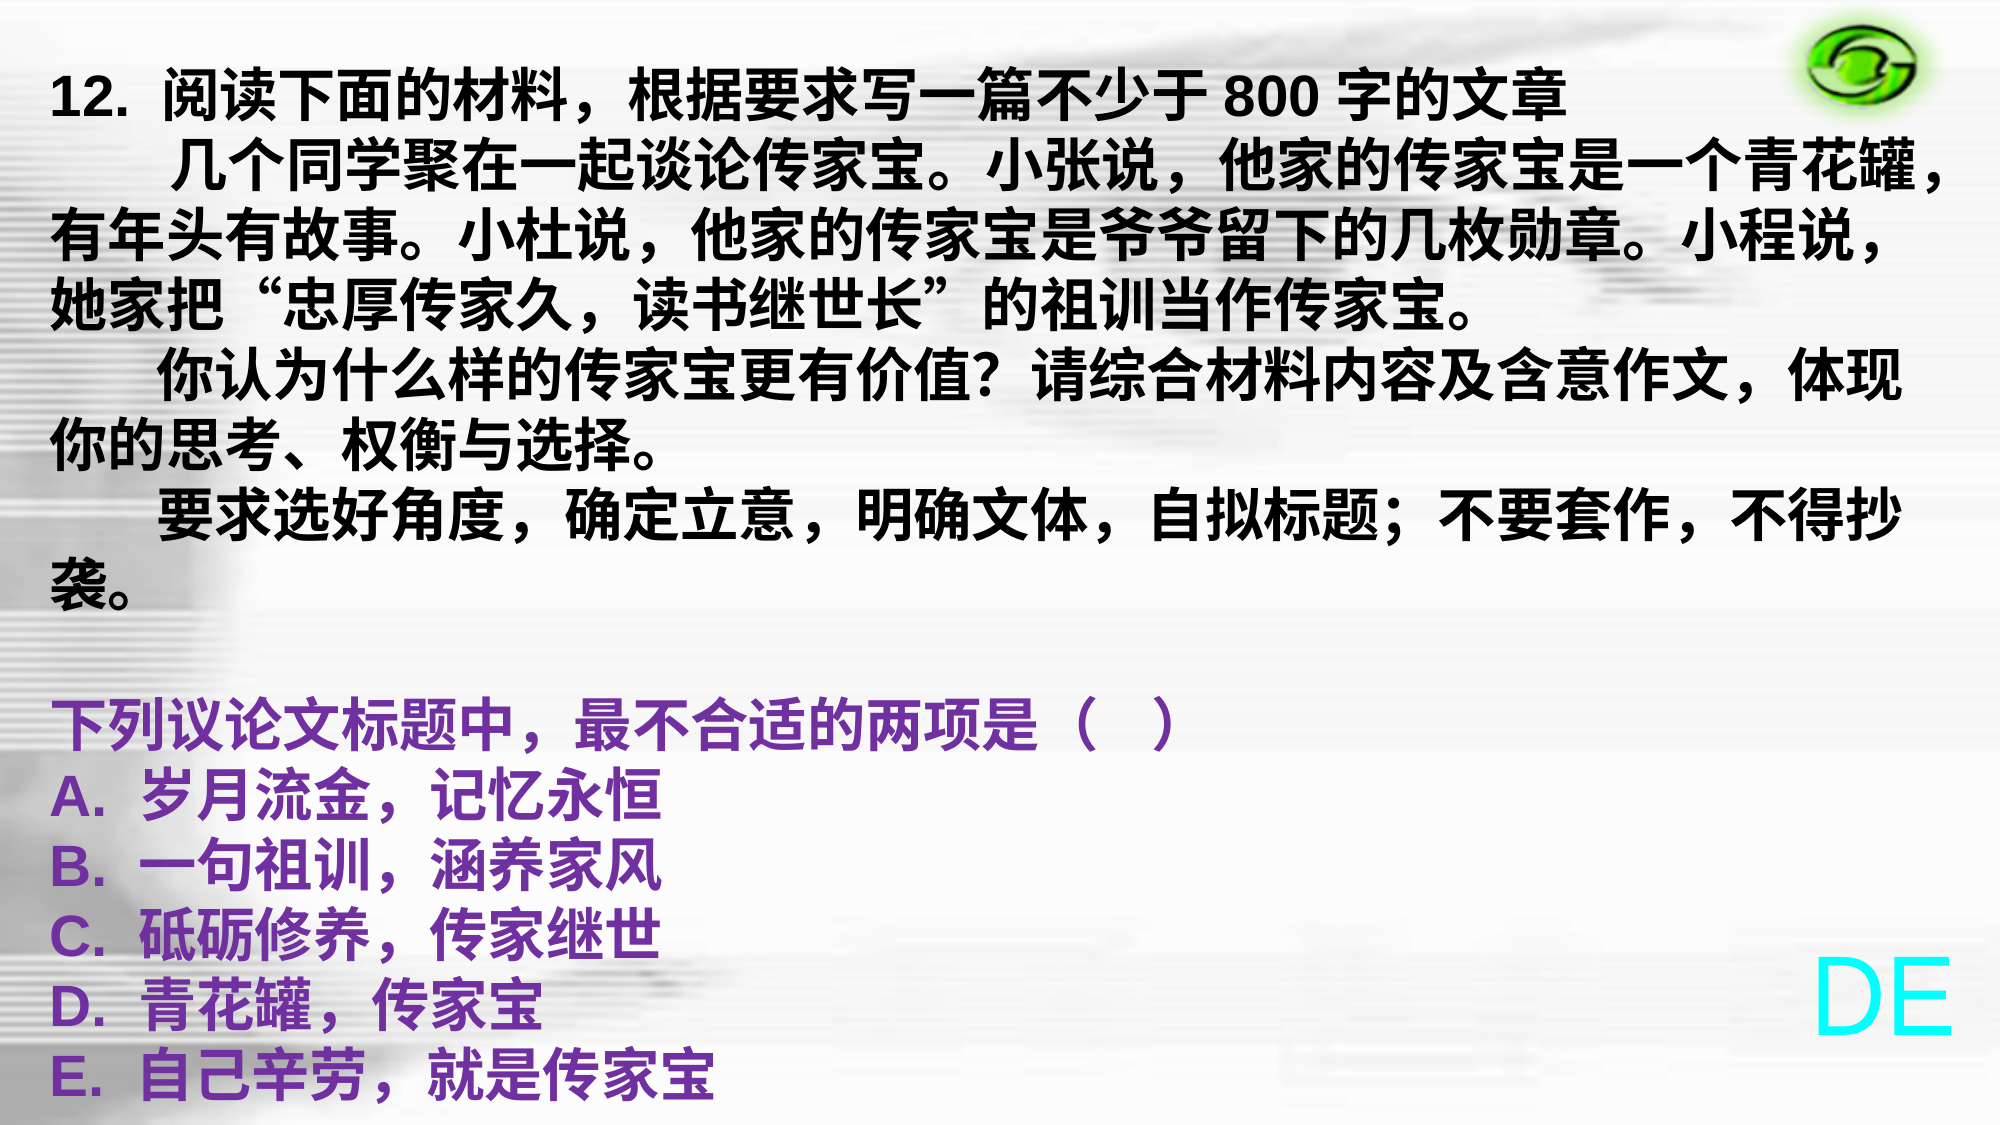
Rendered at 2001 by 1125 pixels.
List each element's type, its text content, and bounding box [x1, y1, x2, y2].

picture [0, 0, 2001, 1125]
text_box 12. 阅读下面的材料，根据要求写一篇不少于800字的文章 几个同学聚在一起谈论传家宝。小张说，他家的传家宝是一个青花罐，有年头有故事。小杜说，他家的传家宝是爷爷留下的几枚勋章。小程说，她家把“忠厚传家久，读书继世长”的祖训当作传家宝。 你认为什么样的传家宝更有价值？请综合材料内容及含意作文，体现你的思考、权衡与选择。 要求选好角度，确定立意，明确文体，自拟标题；不要套作，不得抄袭。 下列议论文标题中，最不合适的两项是（ ） A. 岁月流金，记忆永恒 B. 一句祖训，涵养家风 C. 砥砺修养，传家继世 D. 青花罐，传家宝 E. 自己辛劳，就是传家宝 [34, 50, 1965, 1115]
